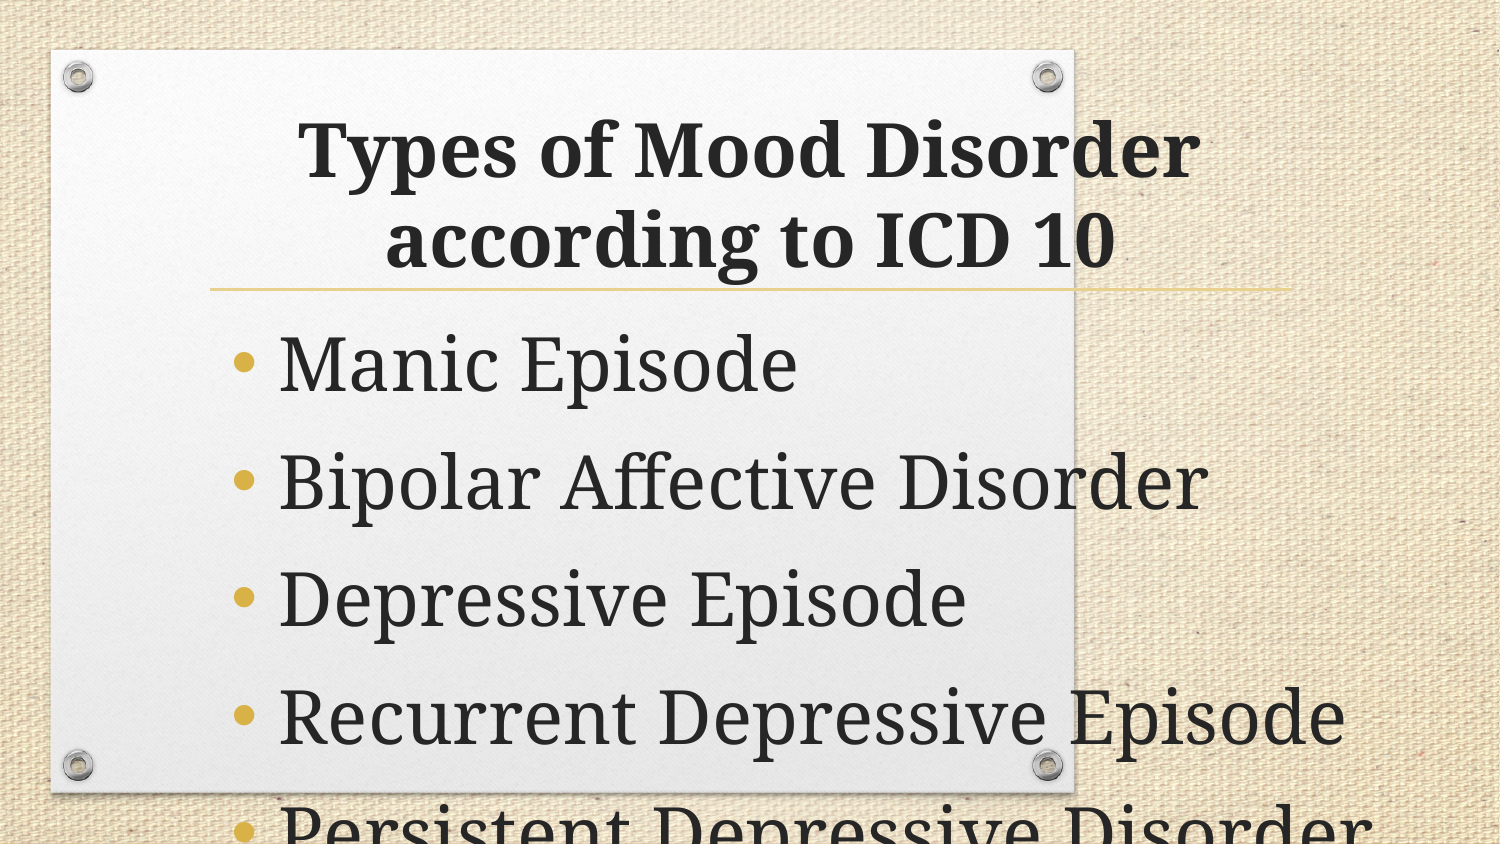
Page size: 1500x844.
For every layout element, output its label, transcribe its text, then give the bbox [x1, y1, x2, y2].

title Types of Mood Disorder according to ICD 10 [193, 112, 1309, 273]
picture [0, 0, 1500, 844]
list Manic Episode Bipolar Affective Disorder Depressive Episode Recurrent Depressive Episode Persistent Depressive Disorder [141, 309, 1438, 779]
